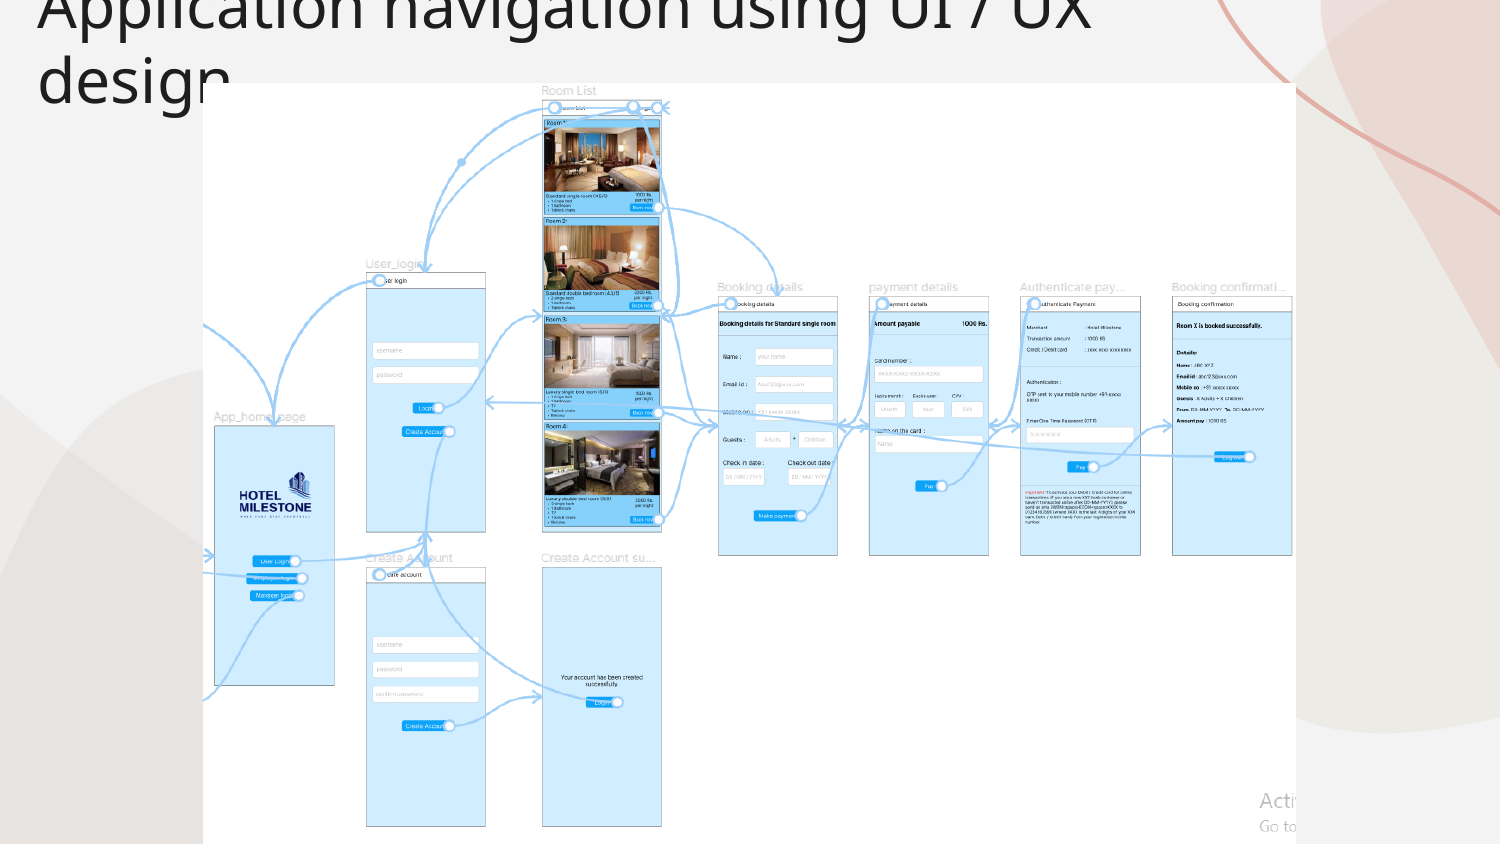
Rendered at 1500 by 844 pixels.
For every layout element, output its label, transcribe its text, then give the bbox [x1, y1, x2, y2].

title Application navigation using UI / UX design [22, 17, 1257, 65]
picture [203, 83, 1297, 844]
